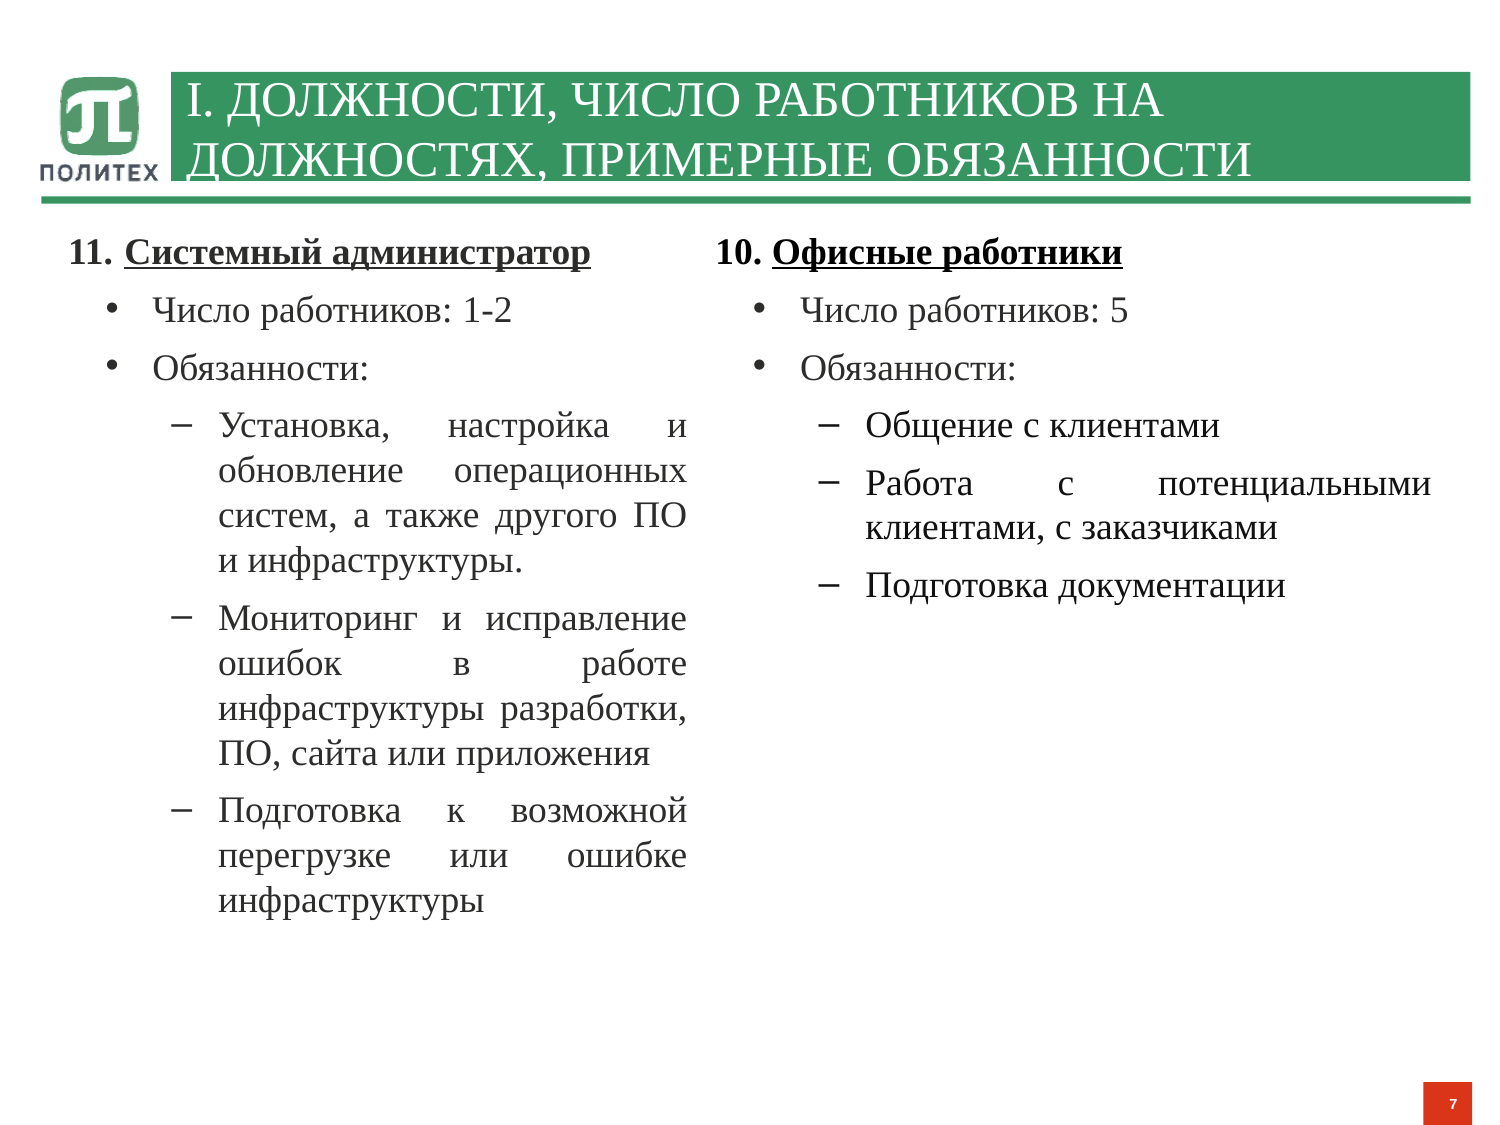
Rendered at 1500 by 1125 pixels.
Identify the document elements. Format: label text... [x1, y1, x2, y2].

slide_number 7 [1423, 1082, 1473, 1125]
picture [37, 70, 162, 184]
title I. должности, число работников на должностях, примерные обязанности [171, 71, 1471, 181]
list Системный администратор Число работников: 1-2 Обязанности: Установка, настройка и обновление операционных систем, а также другого ПО и инфраструктуры. Мониторинг и исправление ошибок в работе инфраструктуры разработки, ПО, сайта или приложения Подготовка к возможной перегрузке или ошибке инфраструктуры [53, 219, 700, 1083]
text_box Офисные работники Число работников: 5 Обязанности: Общение с клиентами Работа с потенциальными клиентами, с заказчиками Подготовка документации [700, 219, 1447, 1083]
